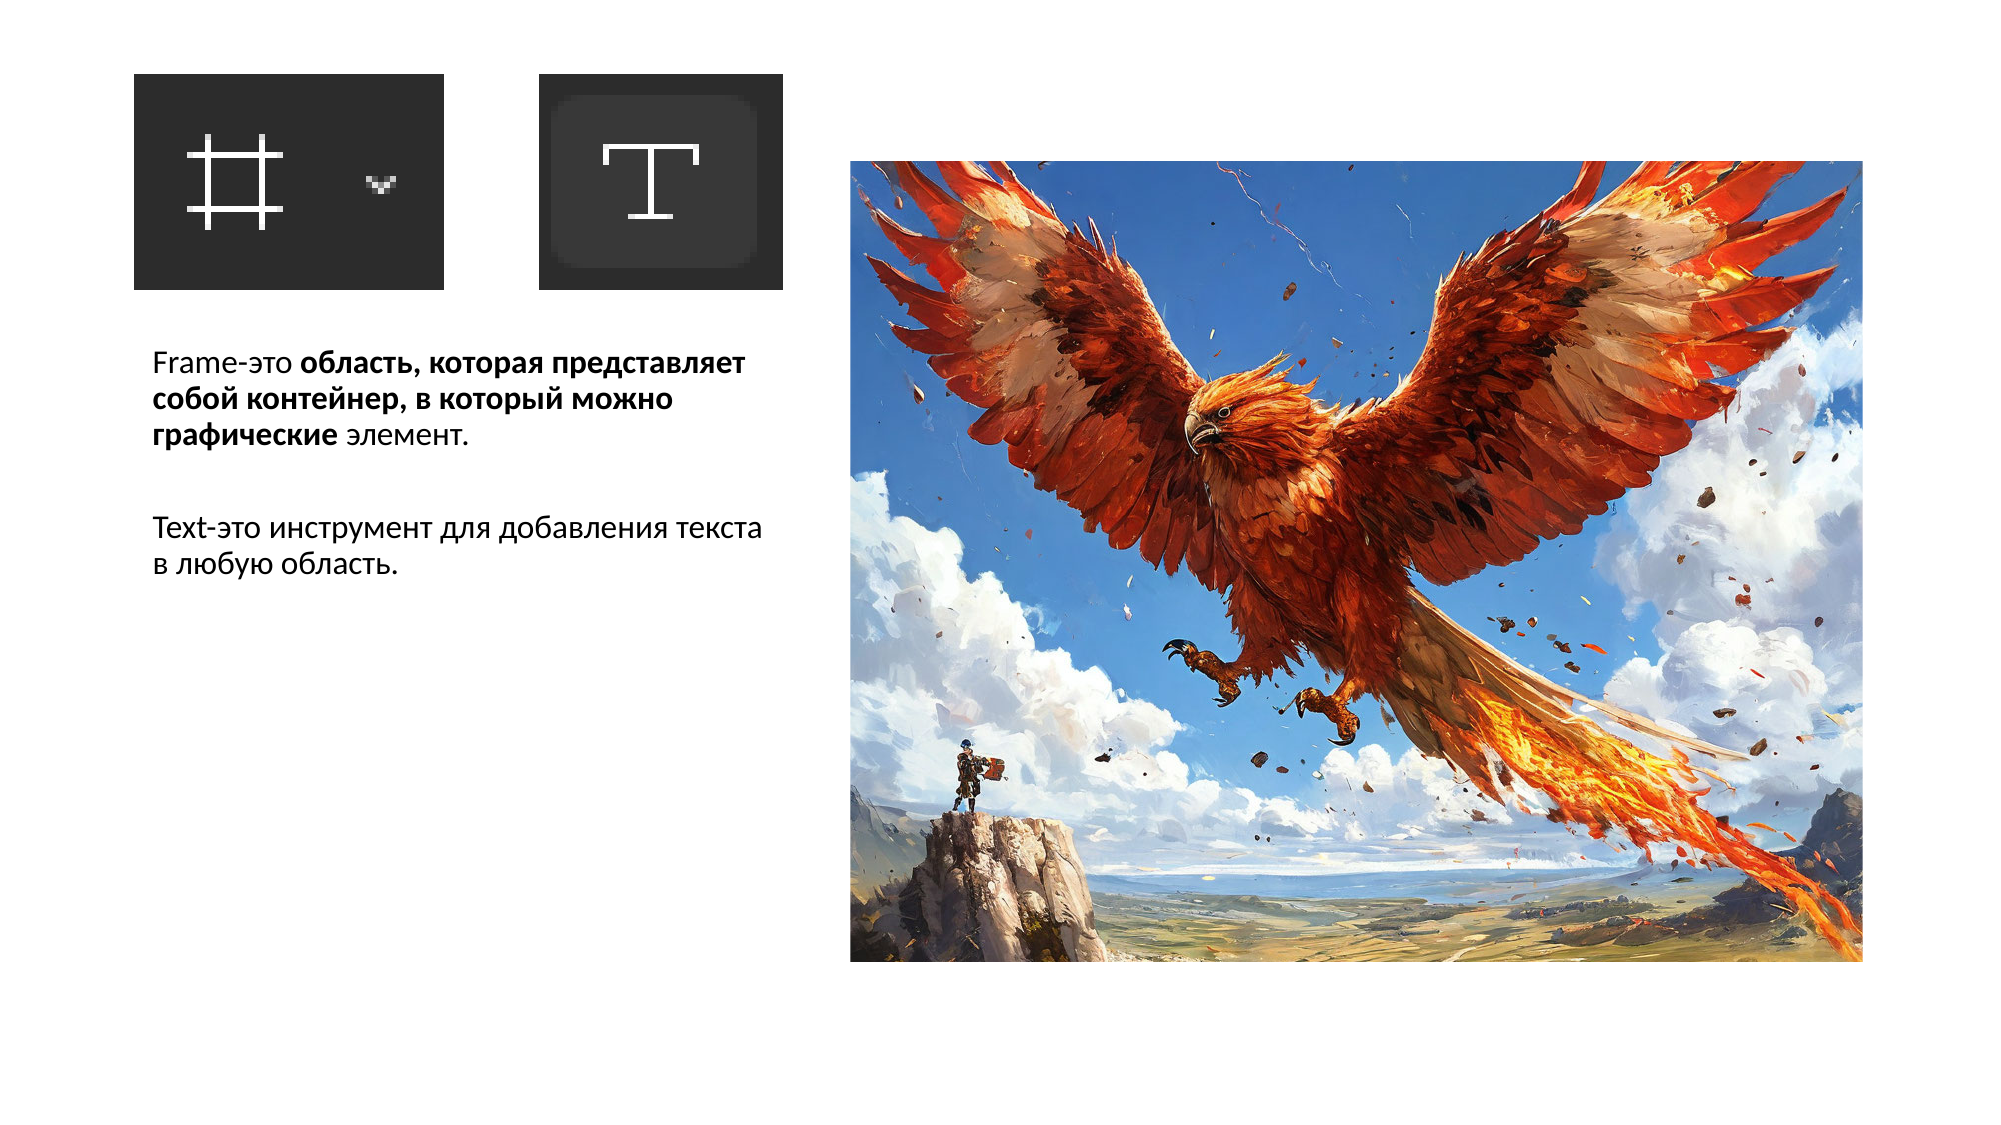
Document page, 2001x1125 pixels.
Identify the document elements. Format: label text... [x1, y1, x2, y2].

picture [539, 74, 783, 290]
picture [134, 74, 444, 290]
picture [850, 161, 1863, 962]
list Frame-это область, которая представляет собой контейнер, в который можно графические элемент. Text-это инструмент для добавления текста в любую область. [137, 337, 783, 963]
